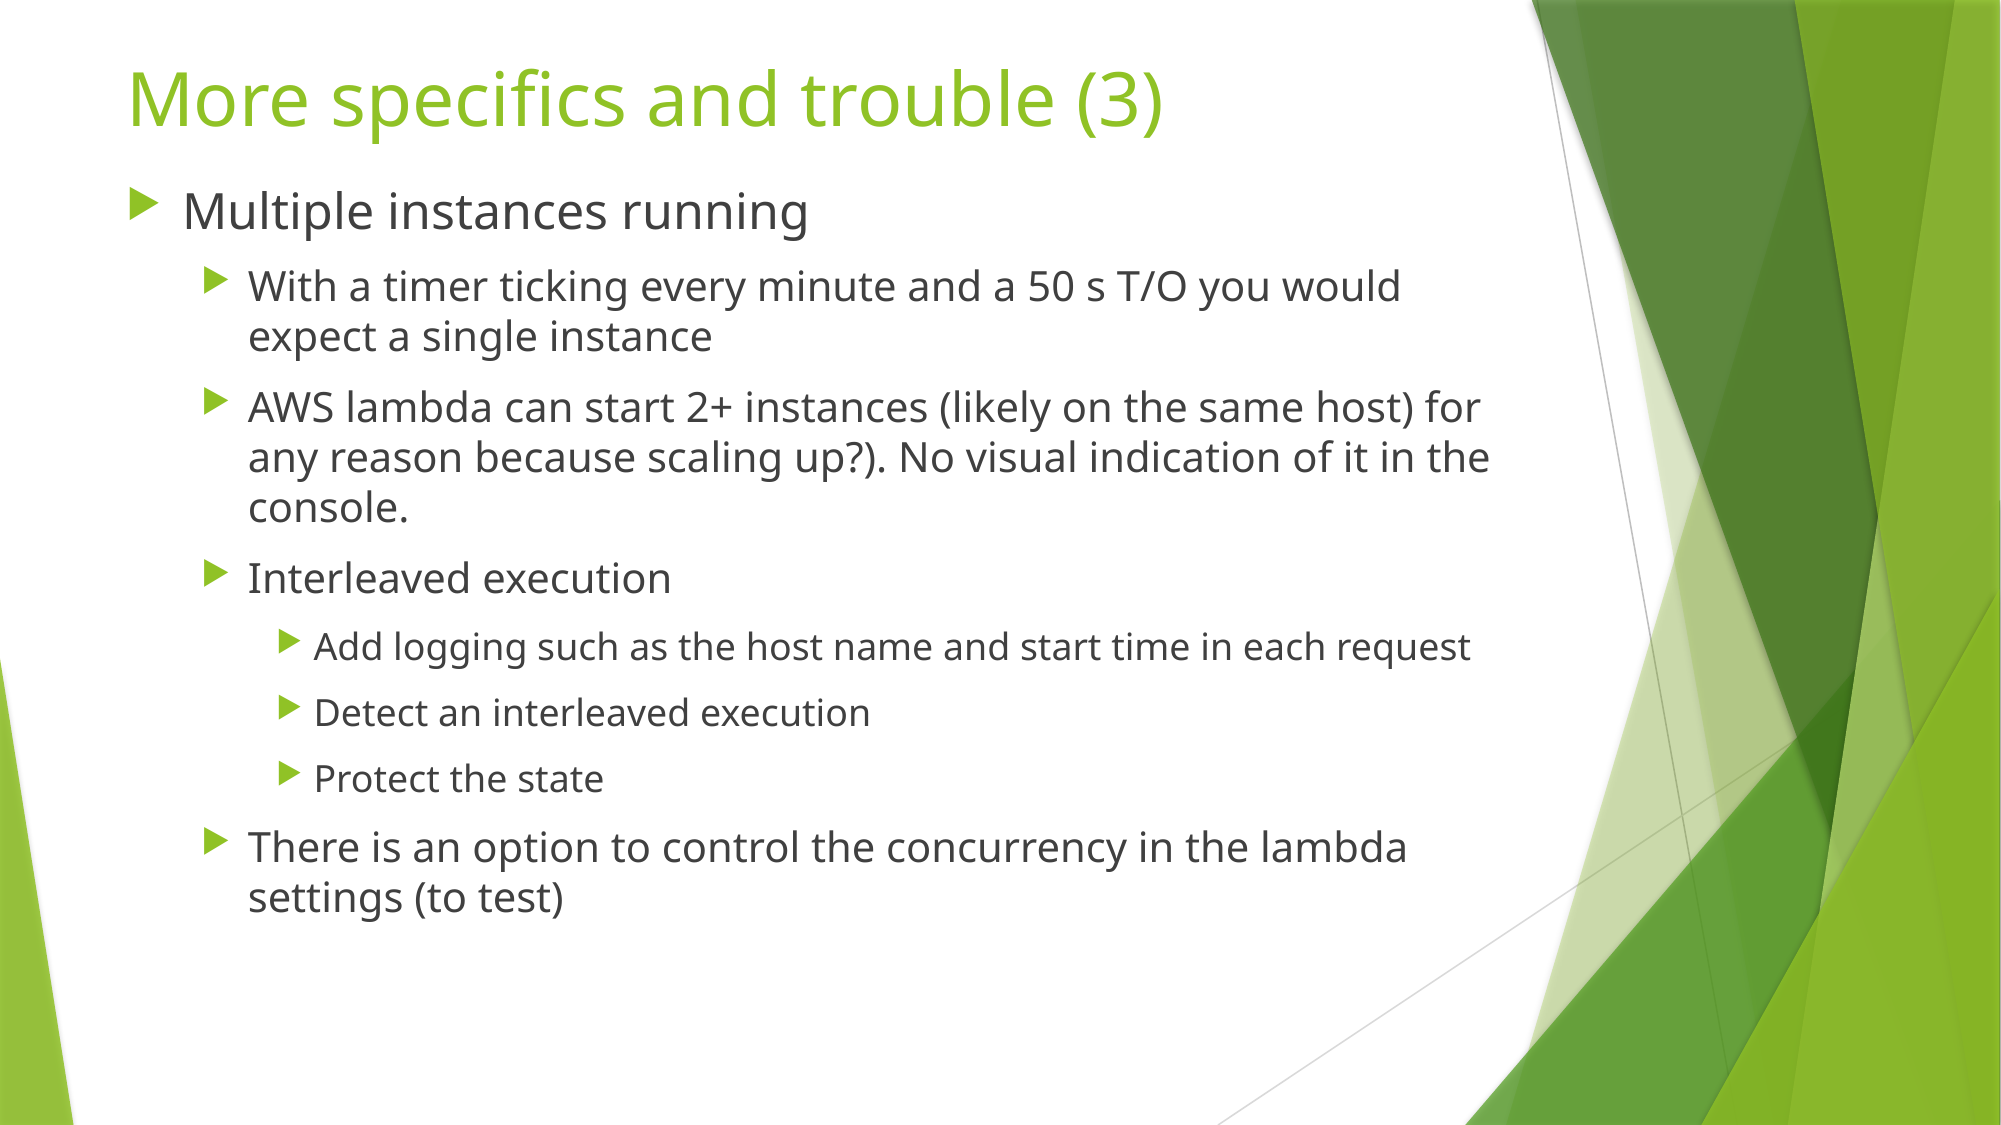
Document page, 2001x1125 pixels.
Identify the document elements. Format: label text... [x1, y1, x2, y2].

title More specifics and trouble (3) [111, 44, 1522, 171]
list Multiple instances running With a timer ticking every minute and a 50 s T/O you would expect a single instance AWS lambda can start 2+ instances (likely on the same host) for any reason because scaling up?). No visual indication of it in the console. Interleaved execution Add logging such as the host name and start time in each request Detect an interleaved execution Protect the state There is an option to control the concurrency in the lambda settings (to test) [111, 171, 1522, 1049]
